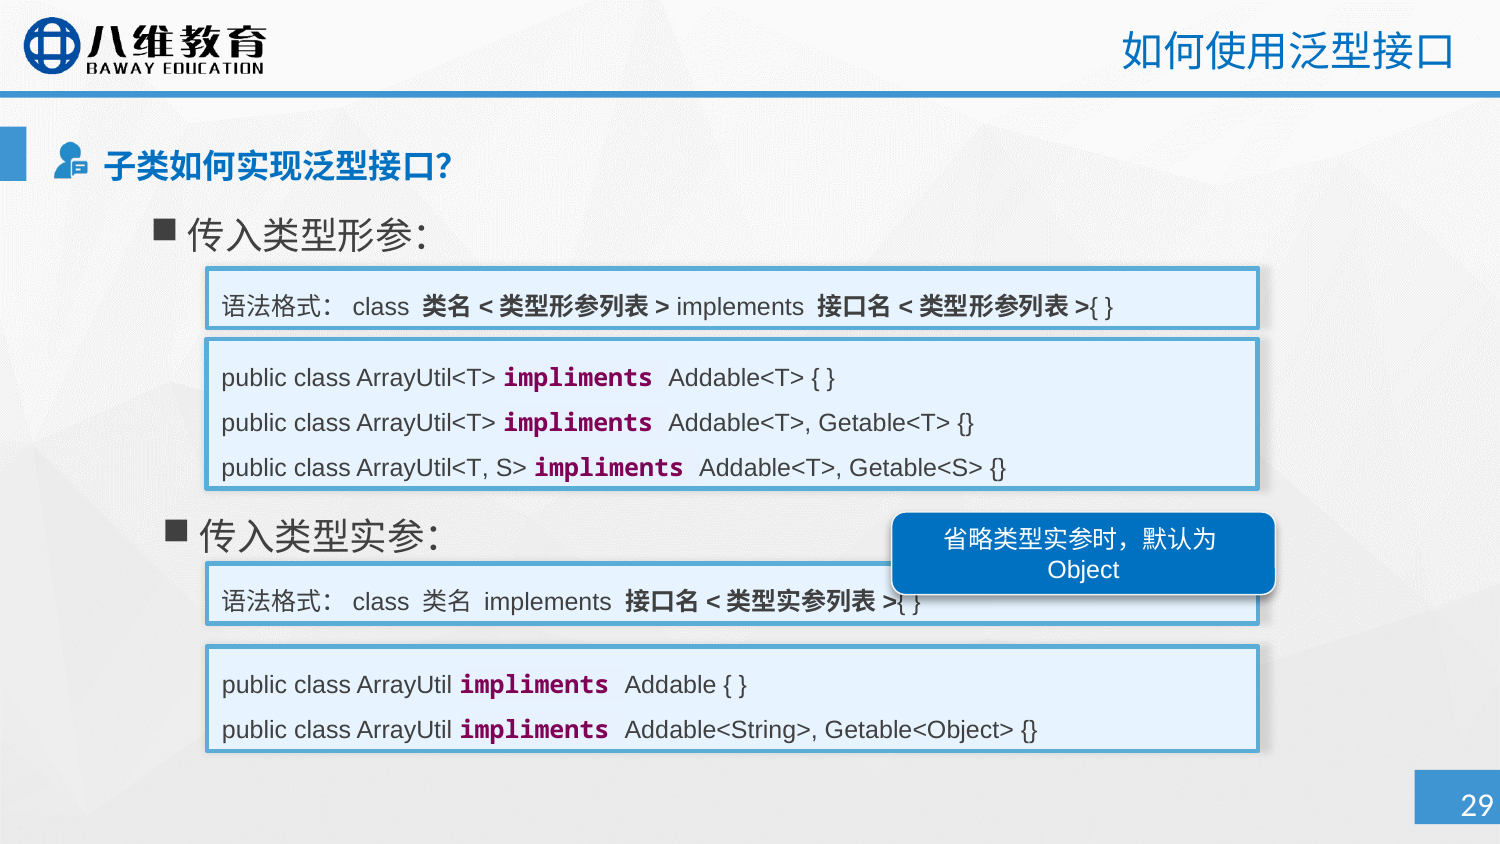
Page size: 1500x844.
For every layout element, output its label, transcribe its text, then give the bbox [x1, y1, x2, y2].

title 如何使用泛型接口 [360, 23, 1471, 84]
picture [0, 98, 1500, 844]
text_box 语法格式：class 类名<类型形参列表> implements 接口名<类型形参列表>{ } [207, 268, 1258, 328]
text_box 传入类型实参： [147, 498, 1223, 576]
text_box public class ArrayUtil<T> impliments Addable<T> { } public class ArrayUtil<T> impliments Addable<T>, Getable<T> {} public class ArrayUtil<T, S> impliments Addable<T>, Getable<S> {} [206, 339, 1258, 489]
text_box public class ArrayUtil impliments Addable { } public class ArrayUtil impliments Addable<String>, Getable<Object> {} [207, 646, 1258, 752]
list 传入类型形参： [135, 198, 1199, 269]
text_box 省略类型实参时，默认为Object [891, 511, 1276, 595]
picture [0, 0, 1500, 91]
text_box 语法格式：class 类名 implements 接口名<类型实参列表>{ } [207, 576, 1258, 624]
subtitle 子类如何实现泛型接口？ [88, 138, 1317, 198]
